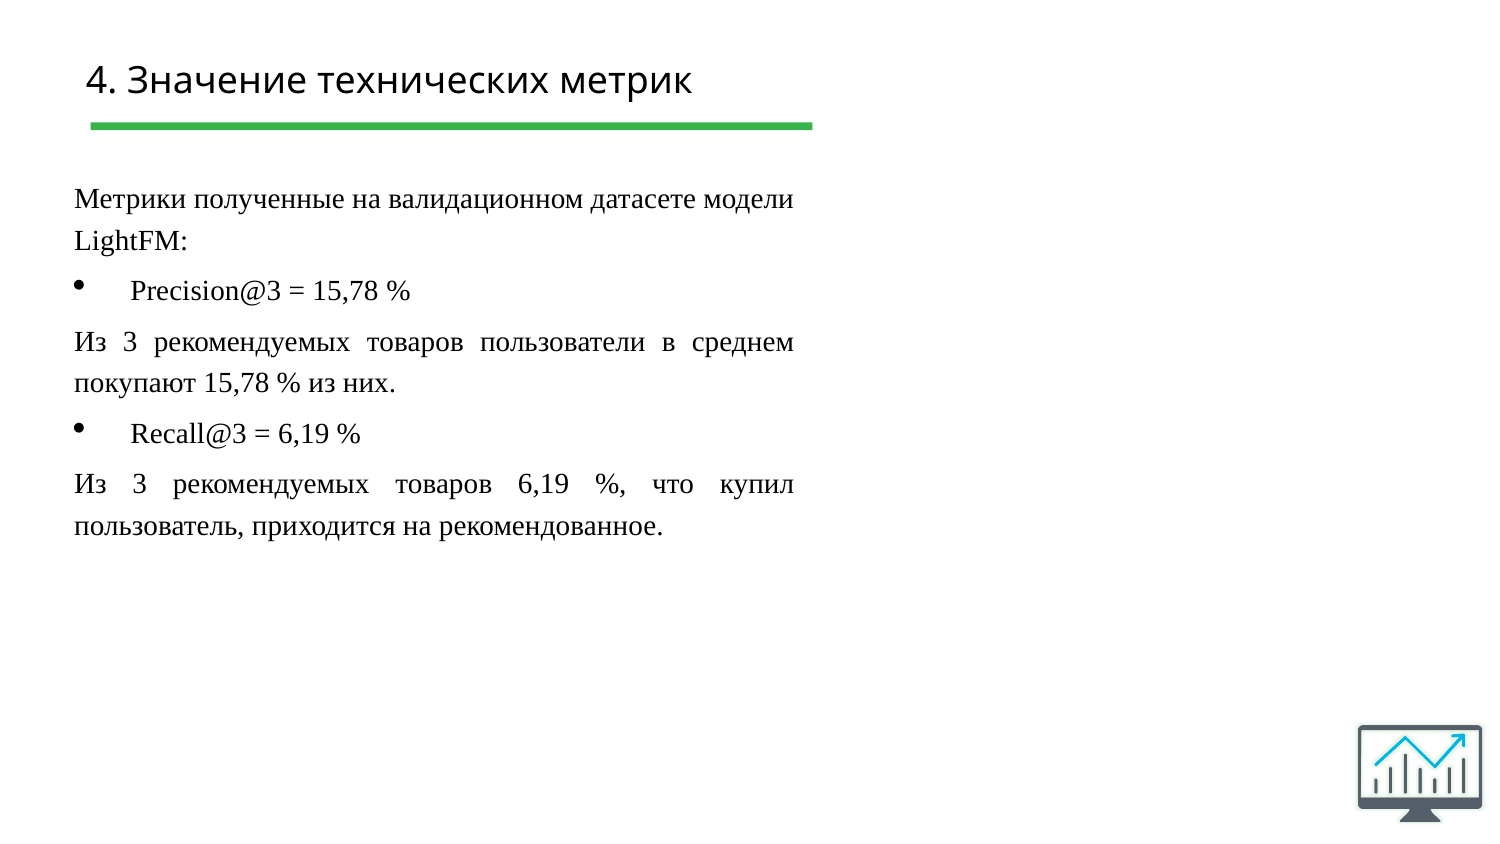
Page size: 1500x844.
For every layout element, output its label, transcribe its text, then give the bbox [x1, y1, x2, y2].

picture [1349, 703, 1491, 844]
text_box Метрики полученные на валидационном датасете модели LightFM: Precision@3 = 15,78 % Из 3 рекомендуемых товаров пользователи в среднем покупают 15,78 % из них. Recall@3 = 6,19 % Из 3 рекомендуемых товаров 6,19 %, что купил пользователь, приходится на рекомендованное. [59, 165, 810, 549]
list 4. Значение технических метрик [37, 58, 810, 104]
